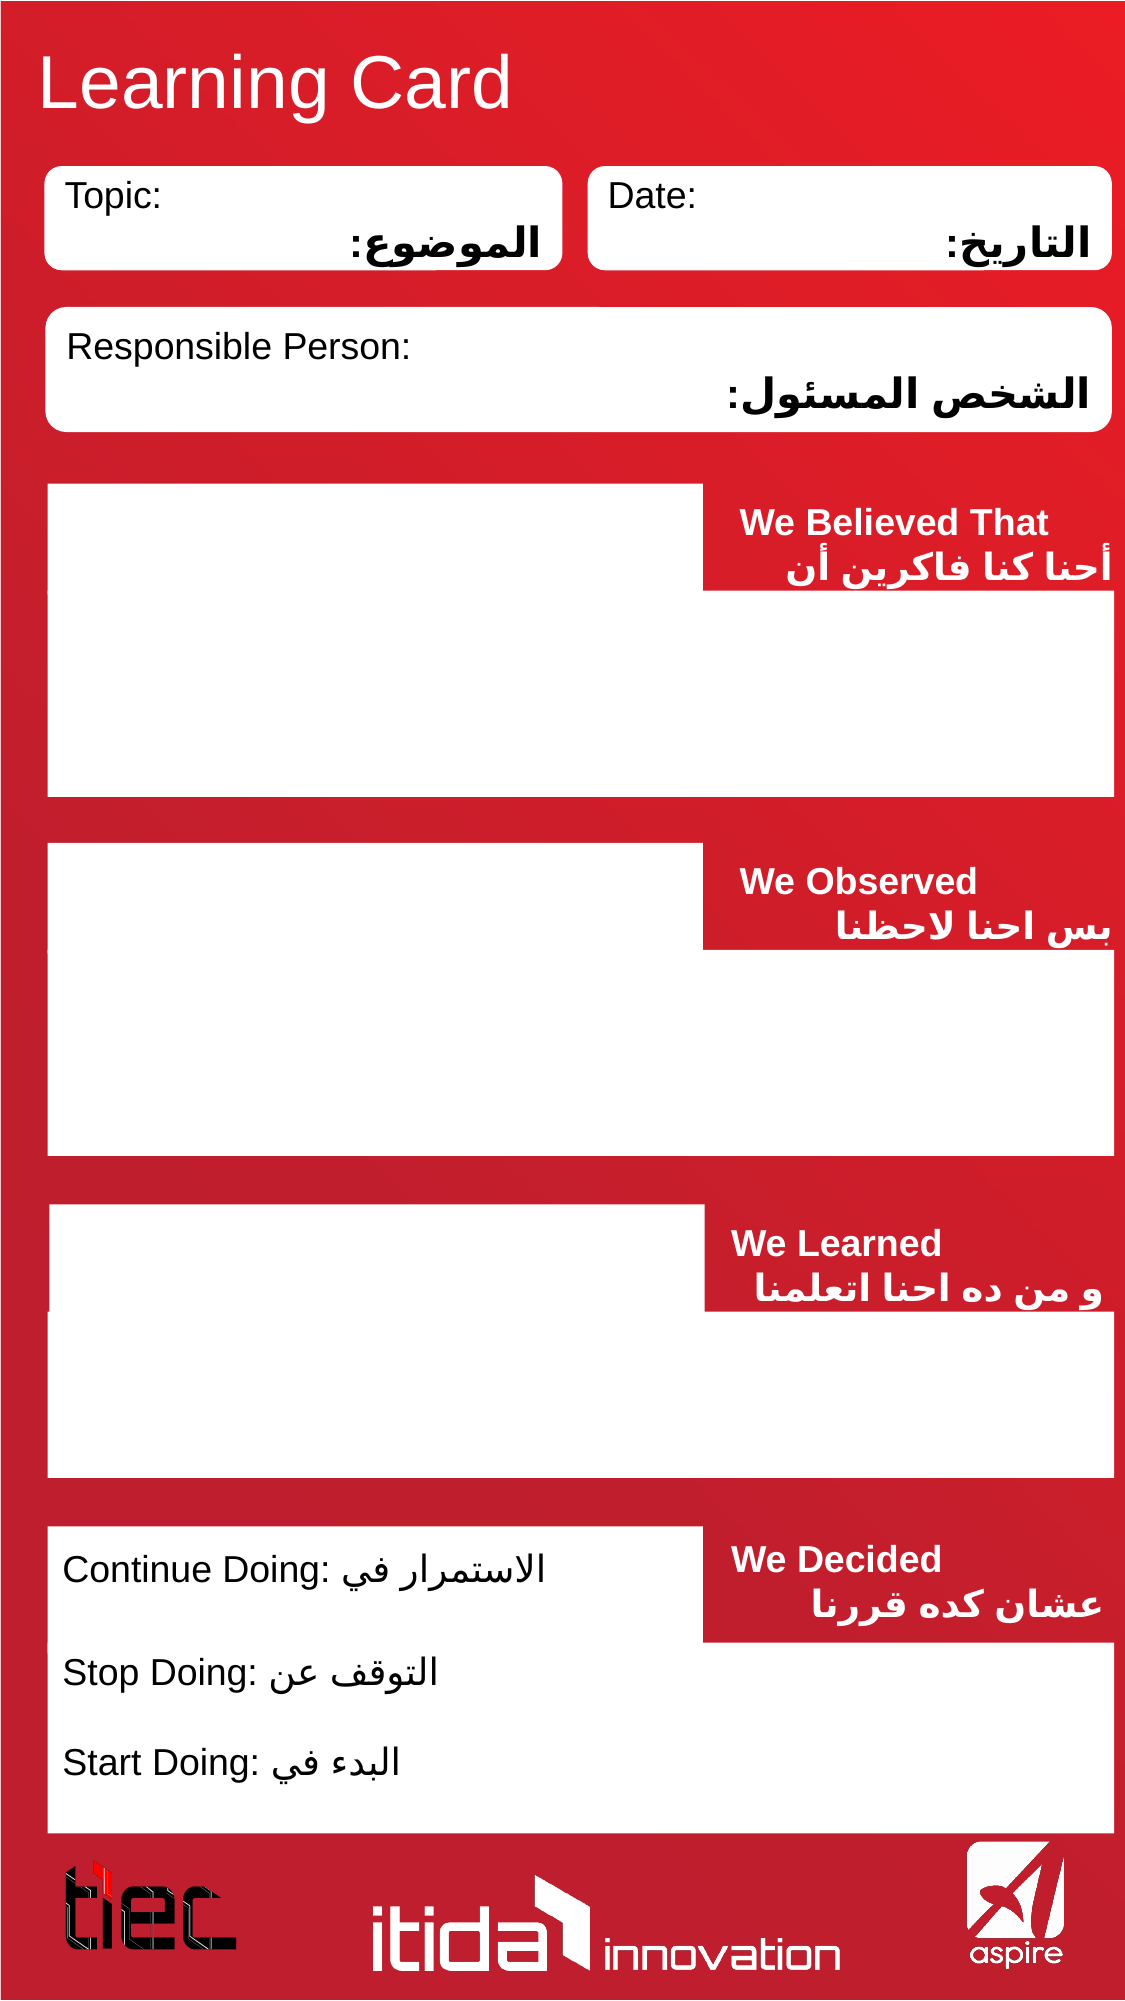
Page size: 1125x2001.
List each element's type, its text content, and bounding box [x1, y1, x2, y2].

text_box Topic: الموضوع: [44, 166, 563, 271]
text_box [47, 483, 1125, 798]
picture [0, 3, 1125, 2001]
text_box Learning Card [22, 25, 563, 131]
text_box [47, 1204, 1120, 1479]
text_box Responsible Person: الشخص المسئول: [45, 306, 1112, 425]
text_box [47, 1526, 1120, 1834]
text_box Date: التاريخ: [587, 166, 1112, 271]
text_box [47, 842, 1125, 1157]
